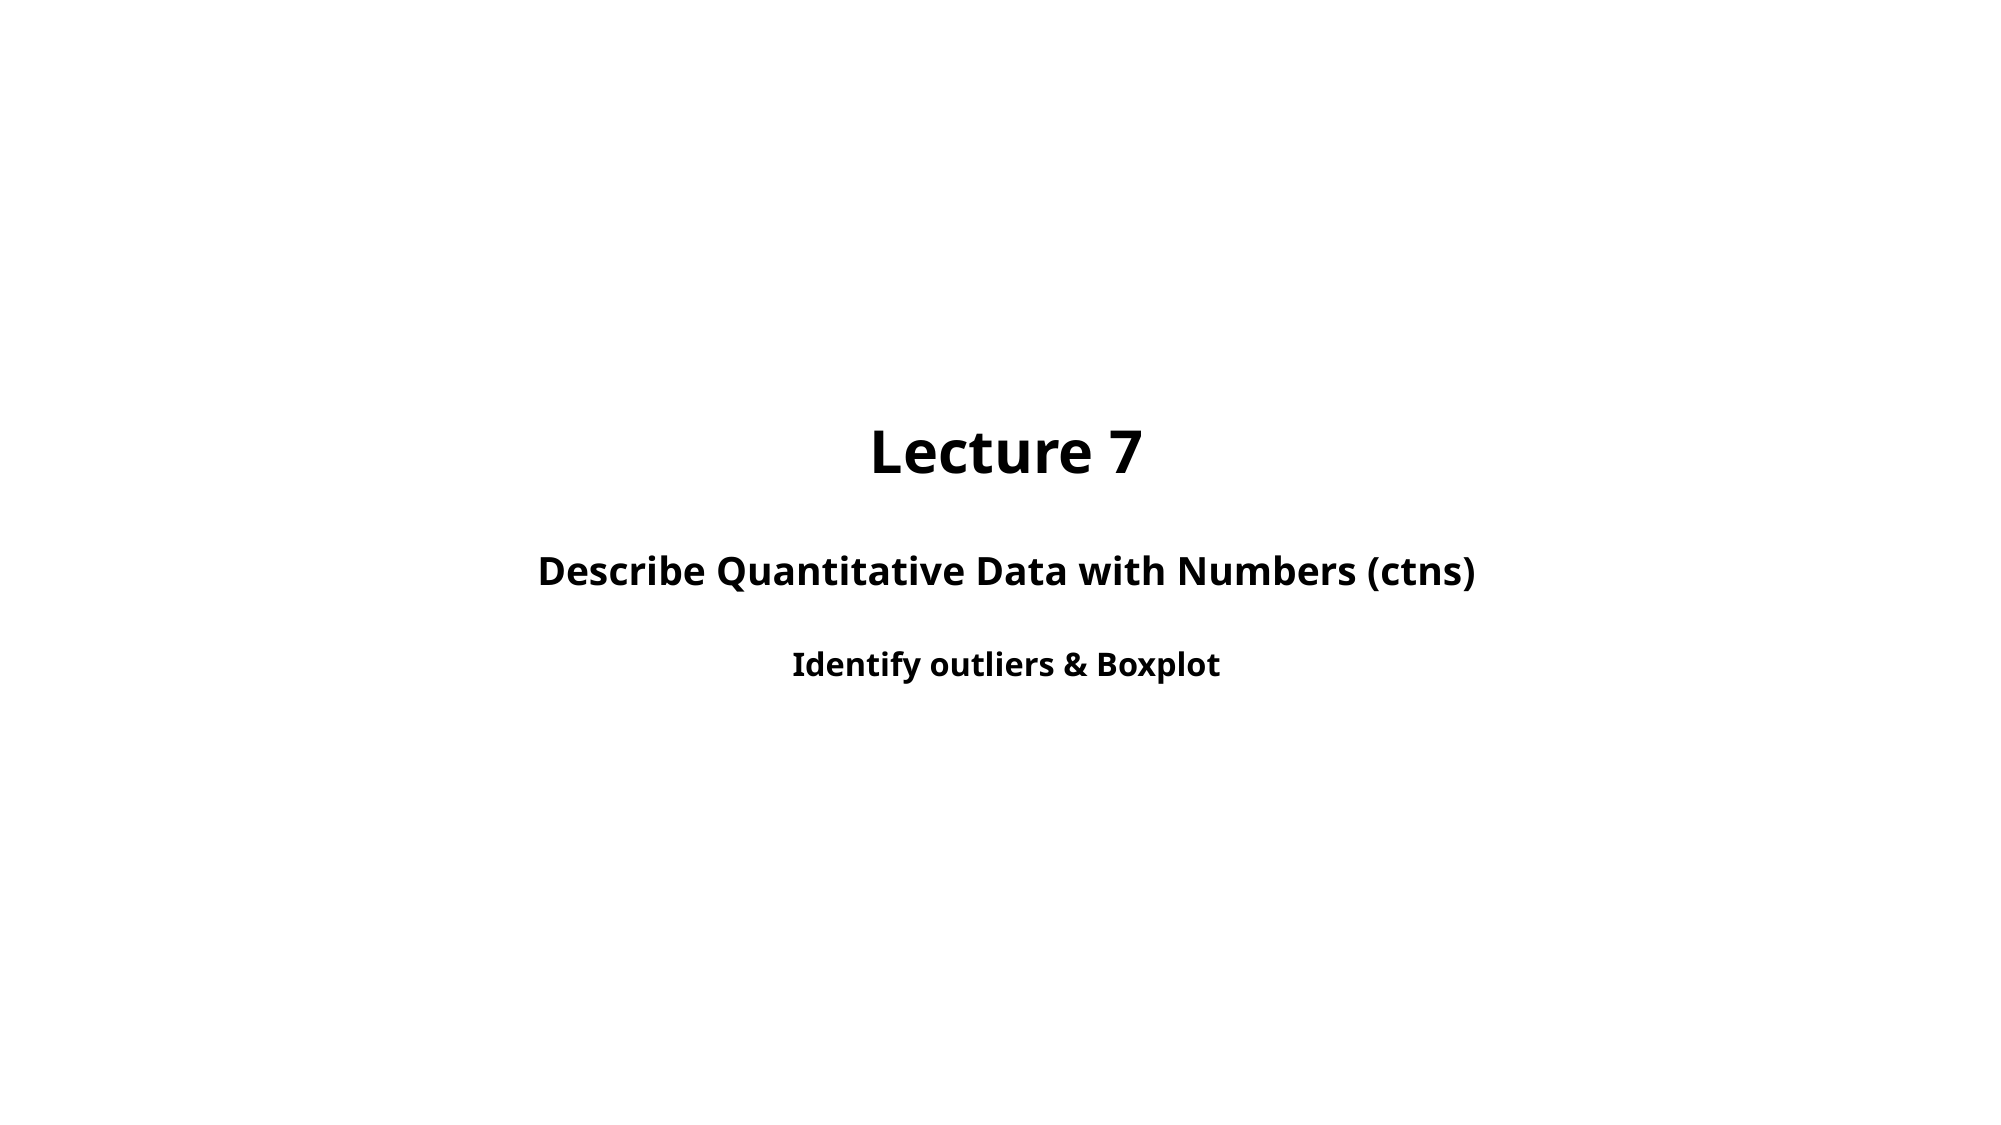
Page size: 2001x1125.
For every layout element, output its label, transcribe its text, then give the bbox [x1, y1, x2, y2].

title Lecture 7 Describe Quantitative Data with Numbers (ctns) Identify outliers & Boxplot [91, 320, 1923, 696]
